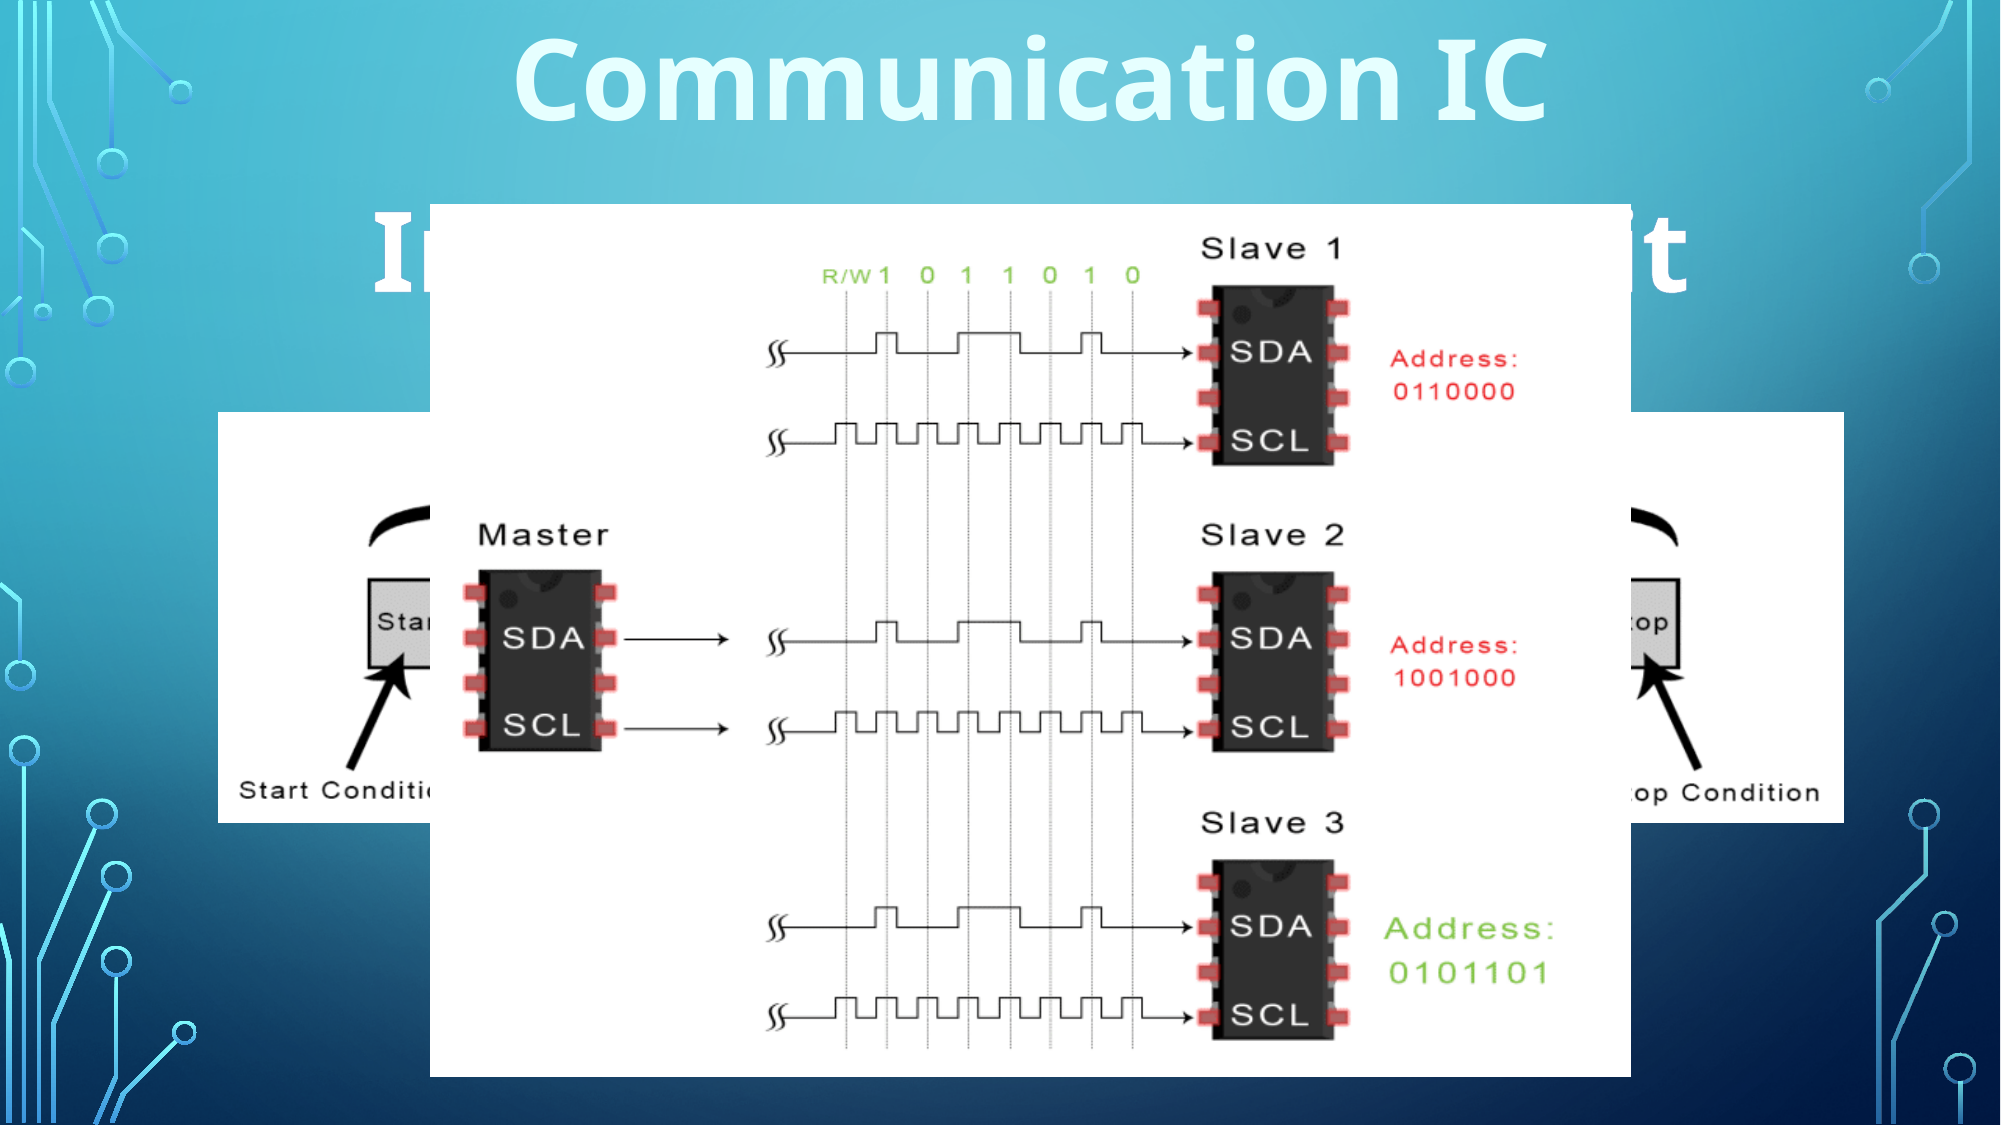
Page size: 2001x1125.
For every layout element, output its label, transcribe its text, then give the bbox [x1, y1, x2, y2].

text_box Inter Integrated Circuit [356, 172, 1706, 323]
text_box Communication IC [495, 0, 1567, 150]
picture [430, 204, 1632, 1077]
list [218, 411, 430, 823]
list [1632, 411, 1844, 823]
